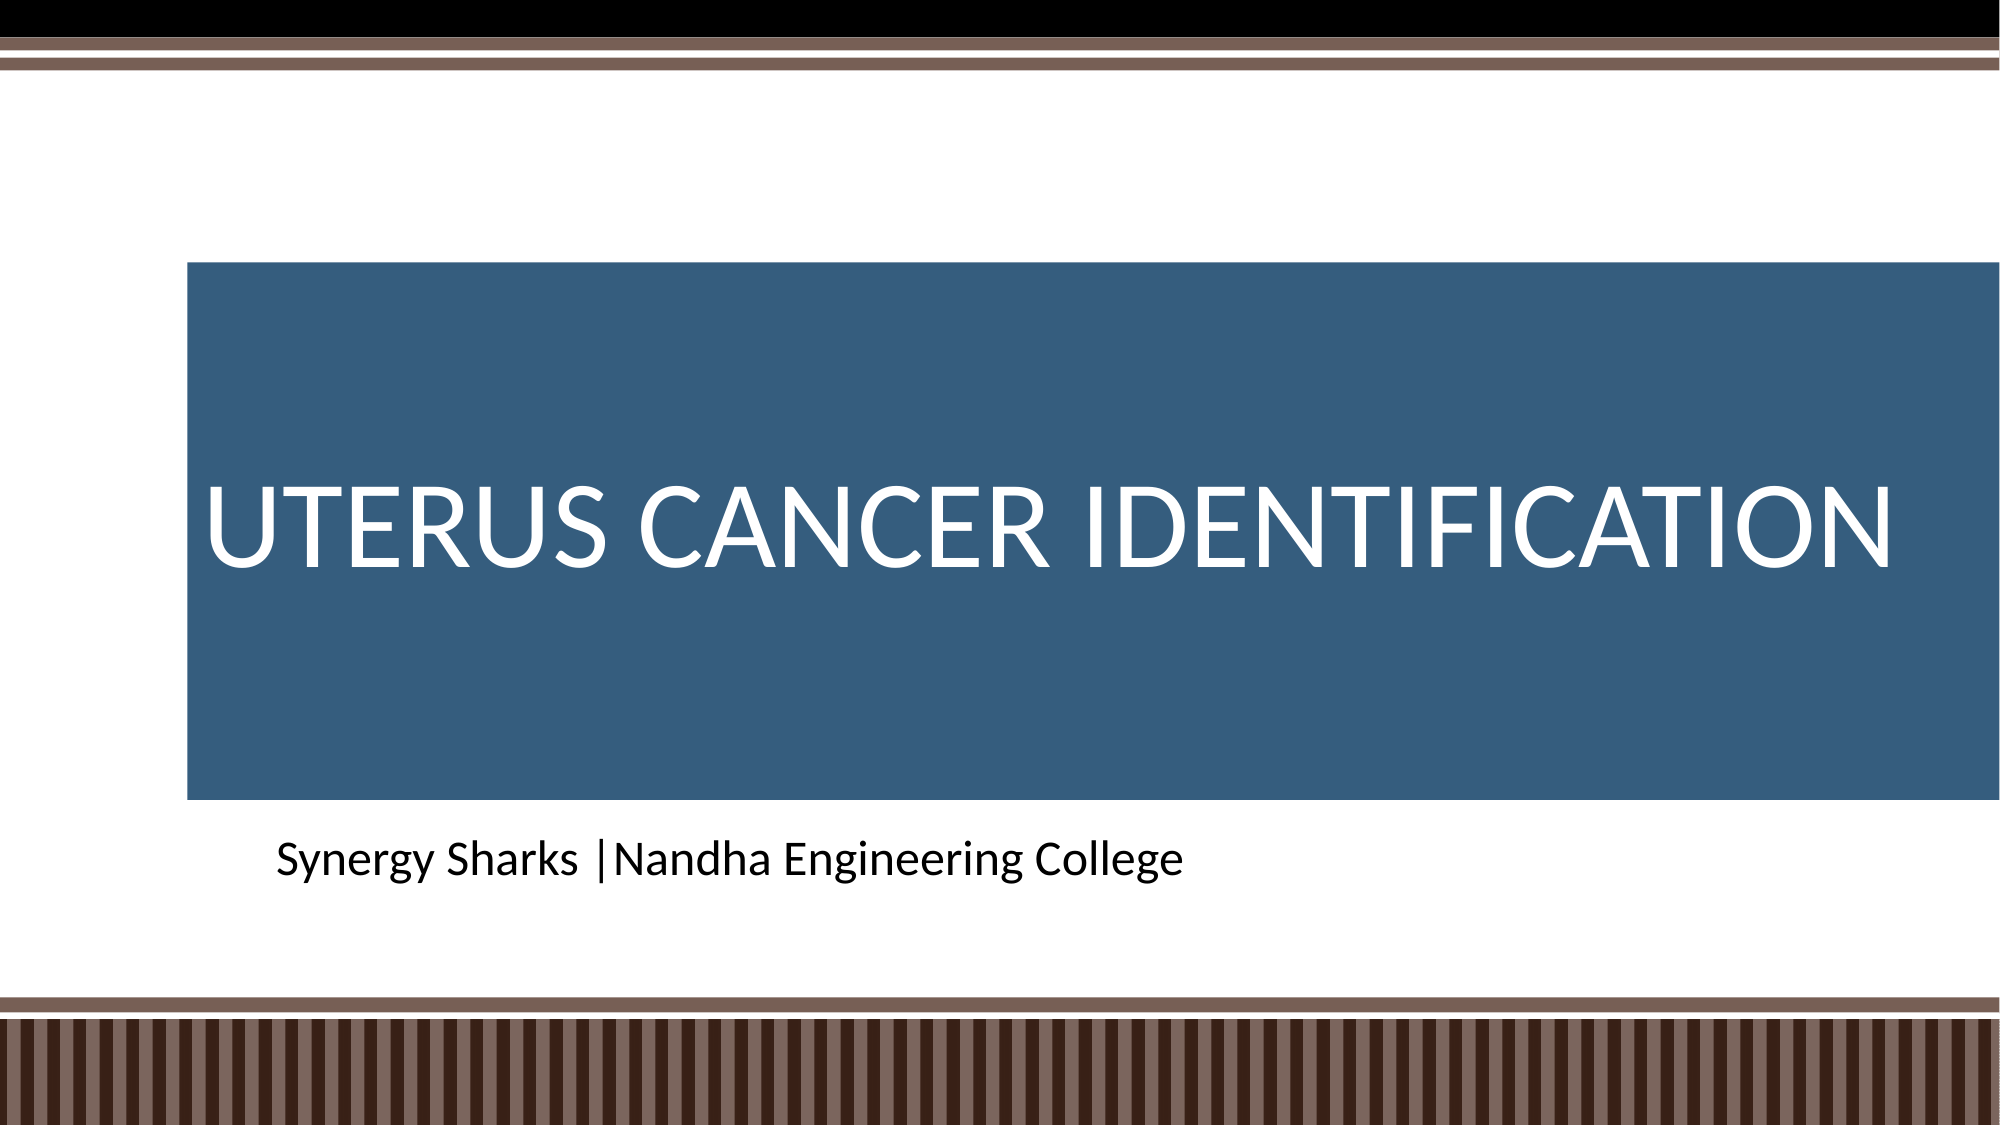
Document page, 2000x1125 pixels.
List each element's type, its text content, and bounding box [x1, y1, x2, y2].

title UTERUS CANCER IDENTIFICATION [187, 162, 2000, 600]
subtitle Synergy Sharks |Nandha Engineering College [249, 825, 1600, 963]
